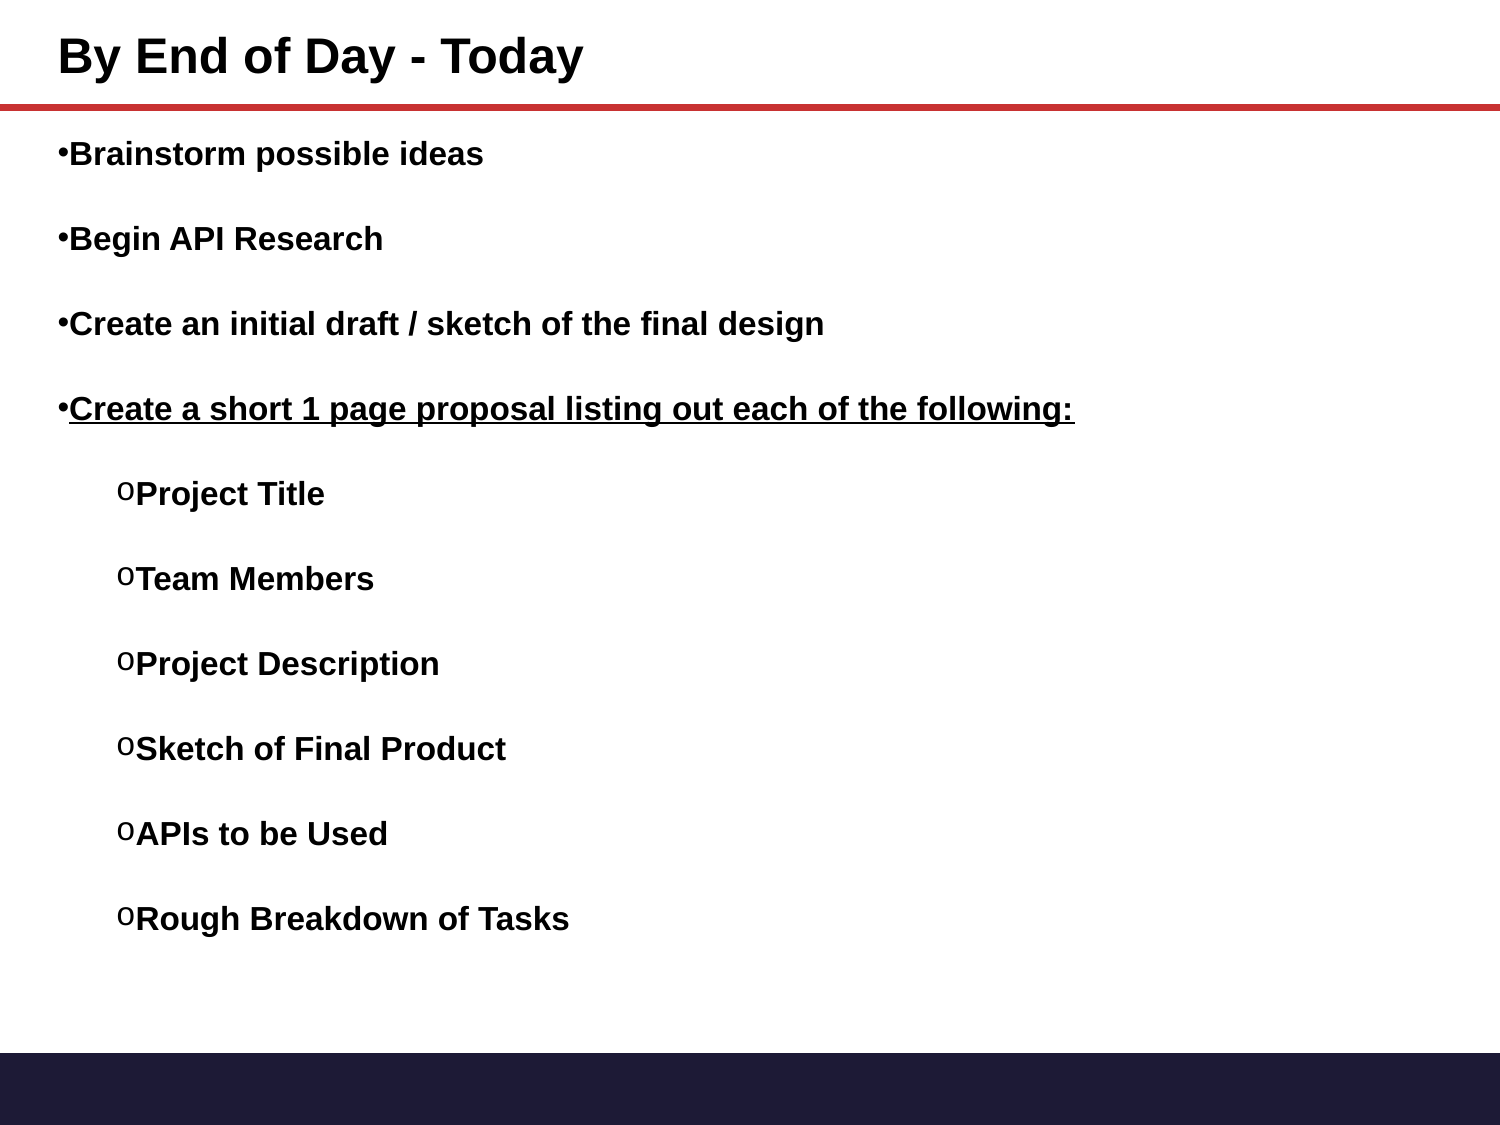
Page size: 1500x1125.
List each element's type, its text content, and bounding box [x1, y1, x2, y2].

text_box By End of Day - Today [49, 17, 948, 90]
text_box Brainstorm possible ideas Begin API Research Create an initial draft / sketch of the final design Create a short 1 page proposal listing out each of the following: Project Title Team Members Project Description Sketch of Final Product APIs to be Used Rough Breakdown of Tasks [50, 125, 1482, 1039]
